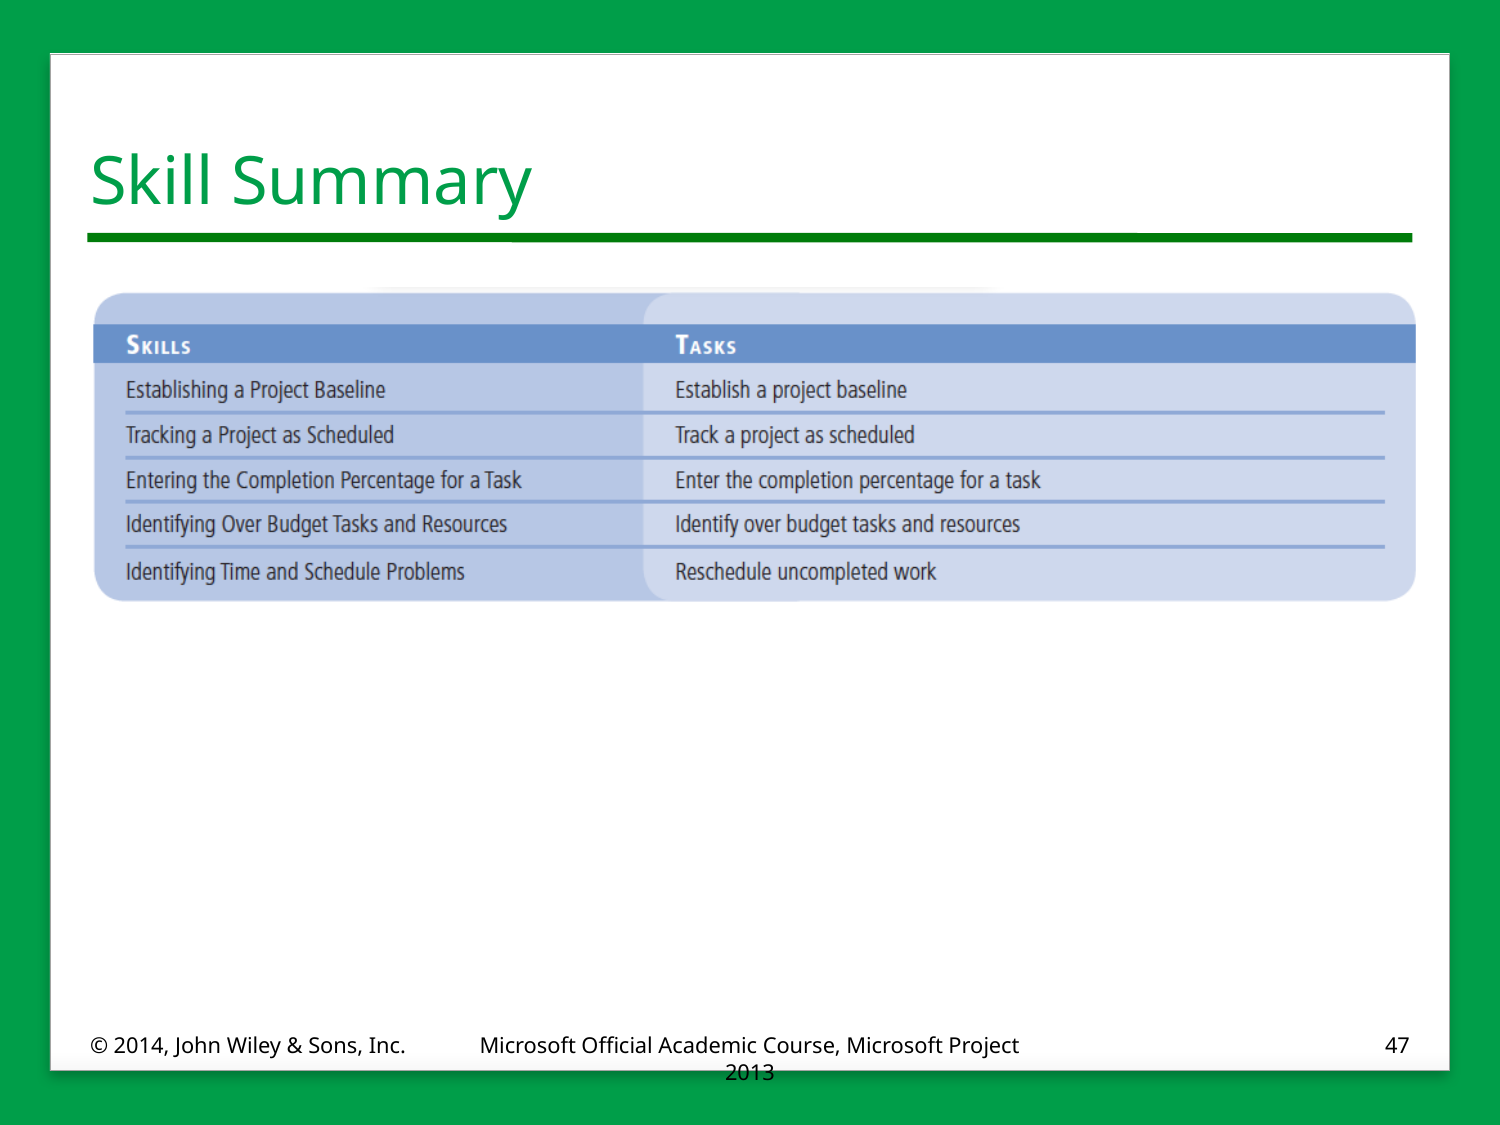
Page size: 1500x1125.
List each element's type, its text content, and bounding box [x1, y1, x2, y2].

title Skill Summary [74, 74, 1426, 226]
slide_number 47 [1074, 1024, 1426, 1103]
slide_number © 2014, John Wiley & Sons, Inc. [74, 1024, 426, 1103]
footer Microsoft Official Academic Course, Microsoft Project 2013 [449, 1024, 1051, 1103]
picture [87, 287, 1426, 607]
